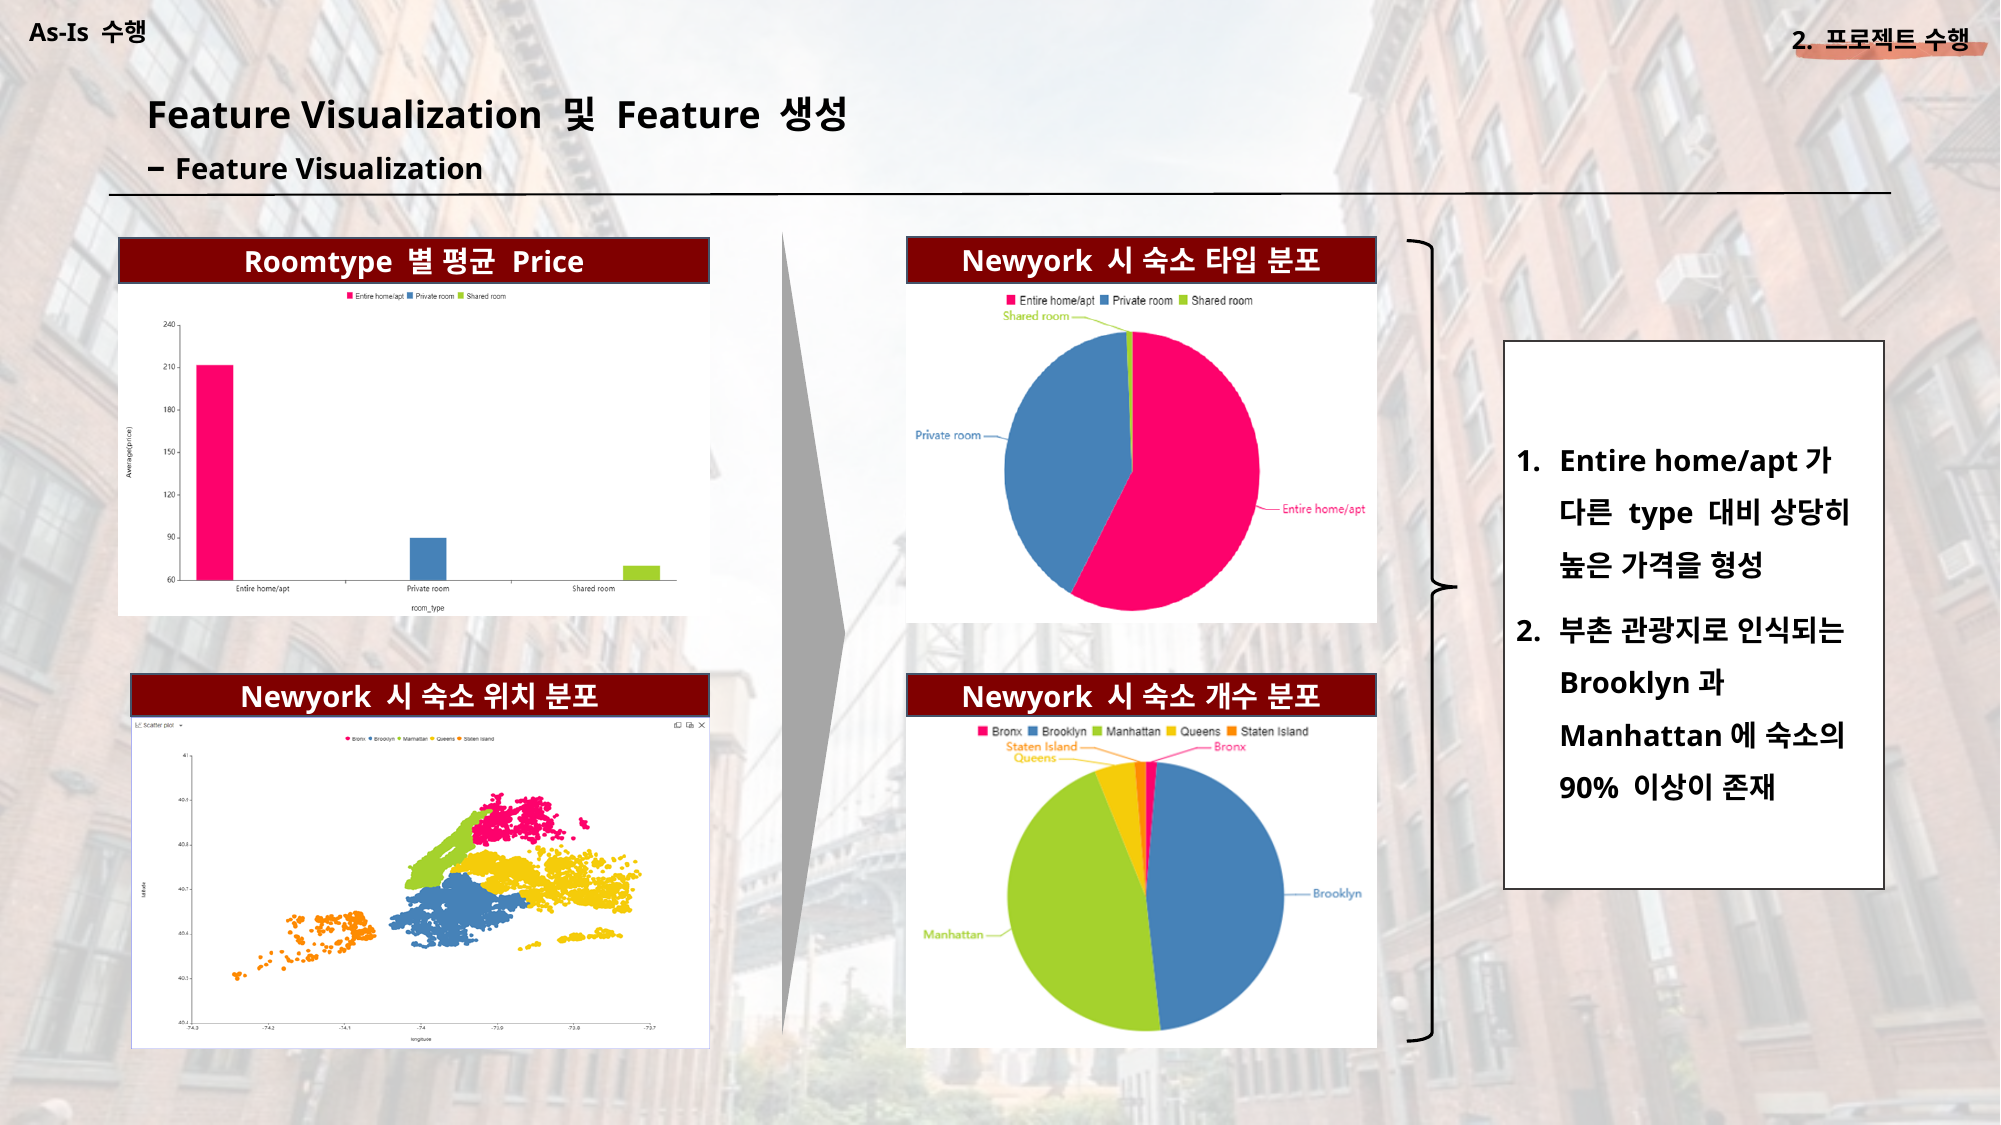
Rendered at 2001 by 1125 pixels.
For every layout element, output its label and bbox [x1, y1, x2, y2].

text_box [108, 83, 1896, 195]
picture [0, 0, 2000, 1125]
